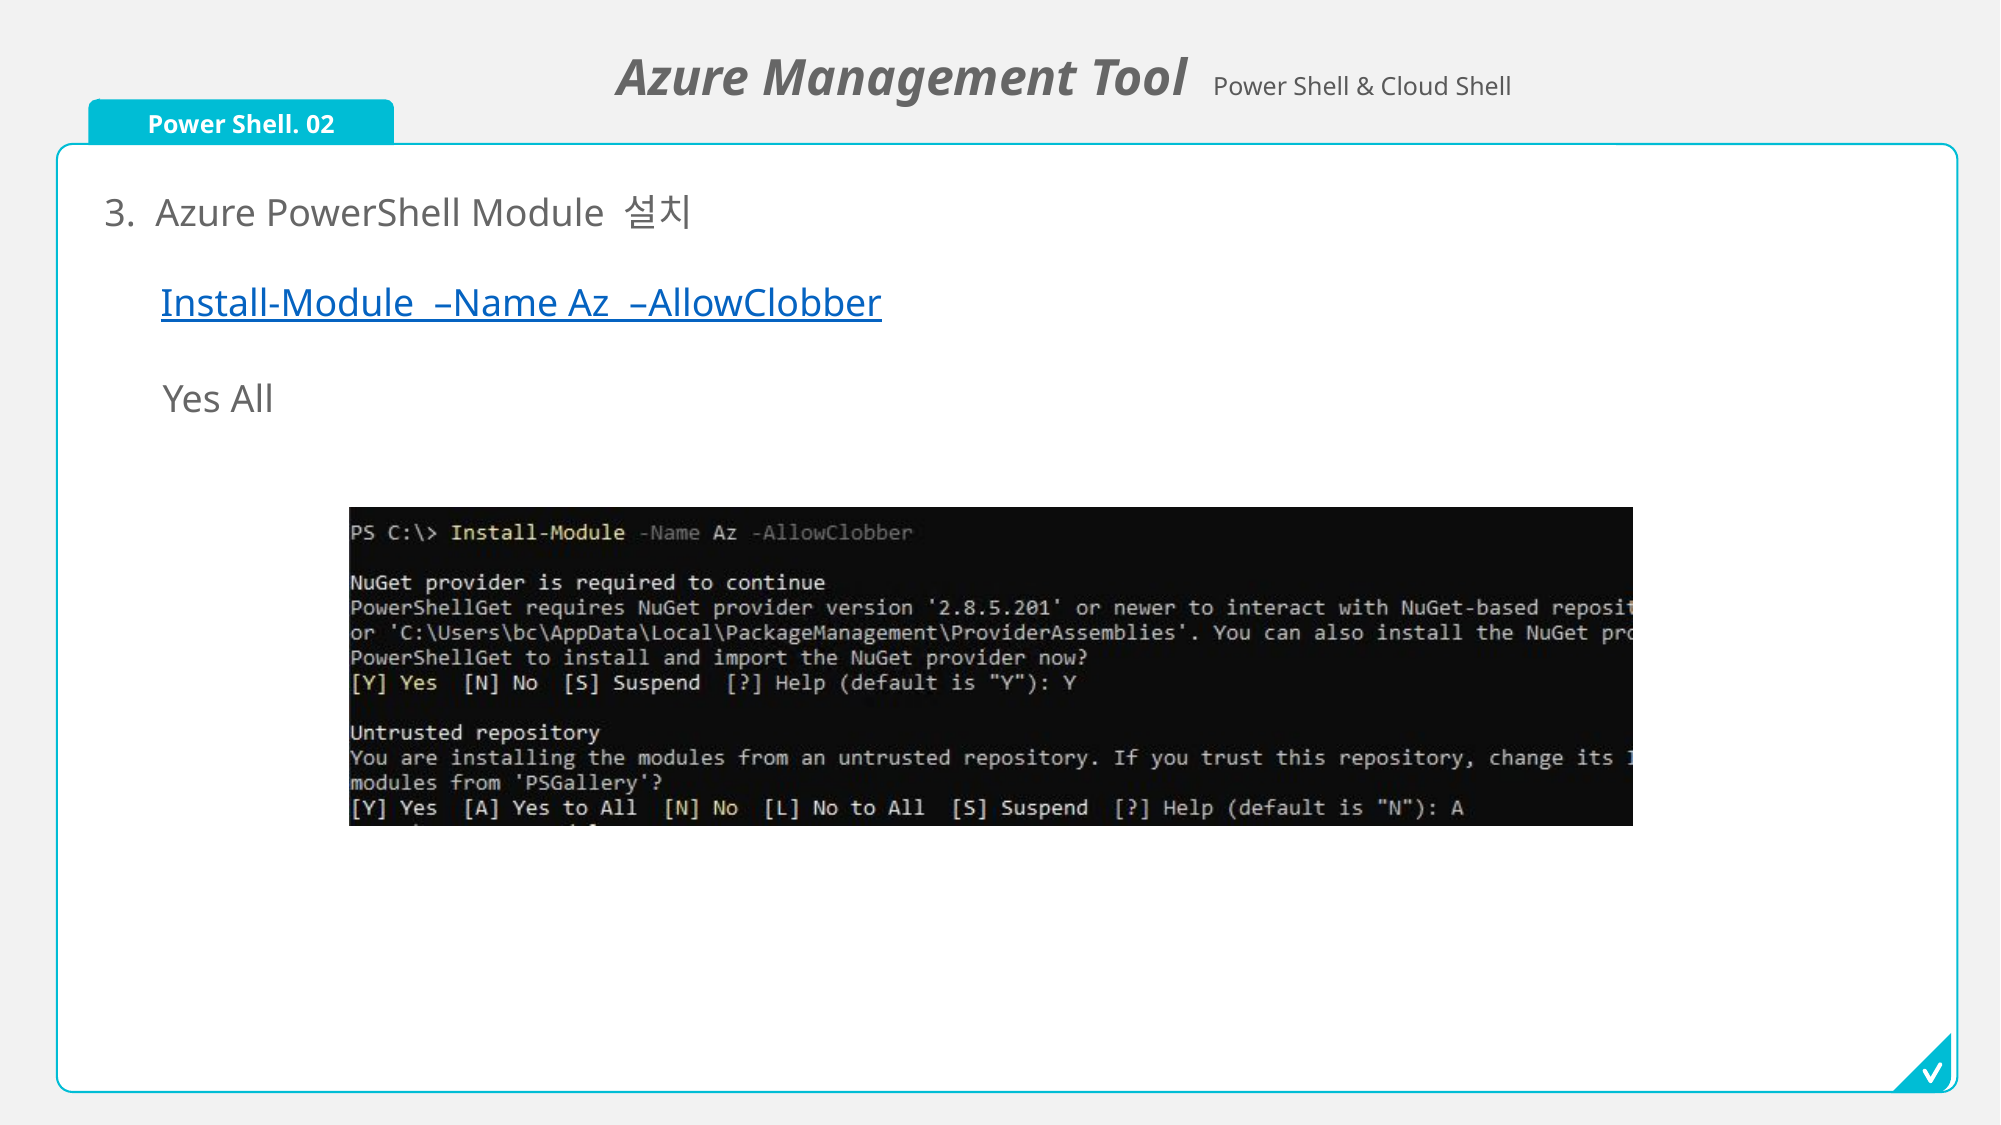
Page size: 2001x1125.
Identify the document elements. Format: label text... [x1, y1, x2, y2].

text_box Yes All [104, 341, 333, 454]
text_box [1921, 1061, 1944, 1085]
text_box Azure Management Tool Power Shell & Cloud Shell [465, 7, 1664, 113]
text_box [1891, 1032, 1952, 1094]
text_box [55, 142, 1959, 1094]
text_box Power Shell. 02 [88, 98, 394, 123]
text_box 3. Azure PowerShell Module 설치 Install-Module –Name Az –AllowClobber [88, 123, 992, 395]
picture [349, 507, 1633, 826]
